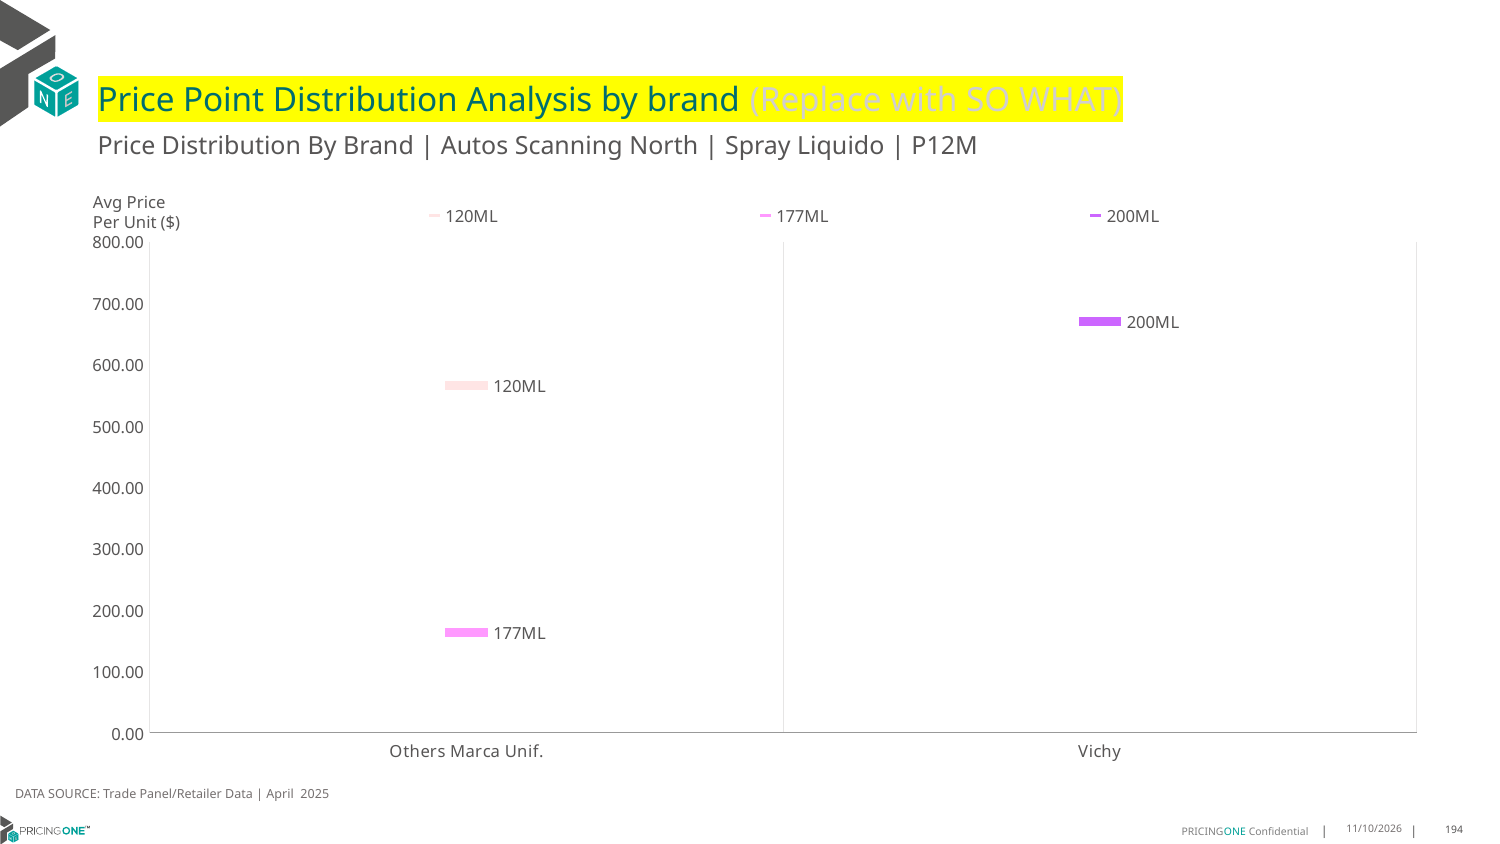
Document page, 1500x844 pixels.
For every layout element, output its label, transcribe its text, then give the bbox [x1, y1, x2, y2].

title Price Point Distribution Analysis by brand (Replace with SO WHAT) [82, 0, 1418, 127]
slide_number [1325, 815, 1417, 844]
list DATA SOURCE: Trade Panel/Retailer Data | April 2025 [0, 776, 750, 814]
chart [88, 185, 1418, 776]
slide_number 194 [1417, 815, 1479, 844]
list Price Distribution By Brand | Autos Scanning North | Spray Liquido | P12M [82, 127, 1418, 186]
